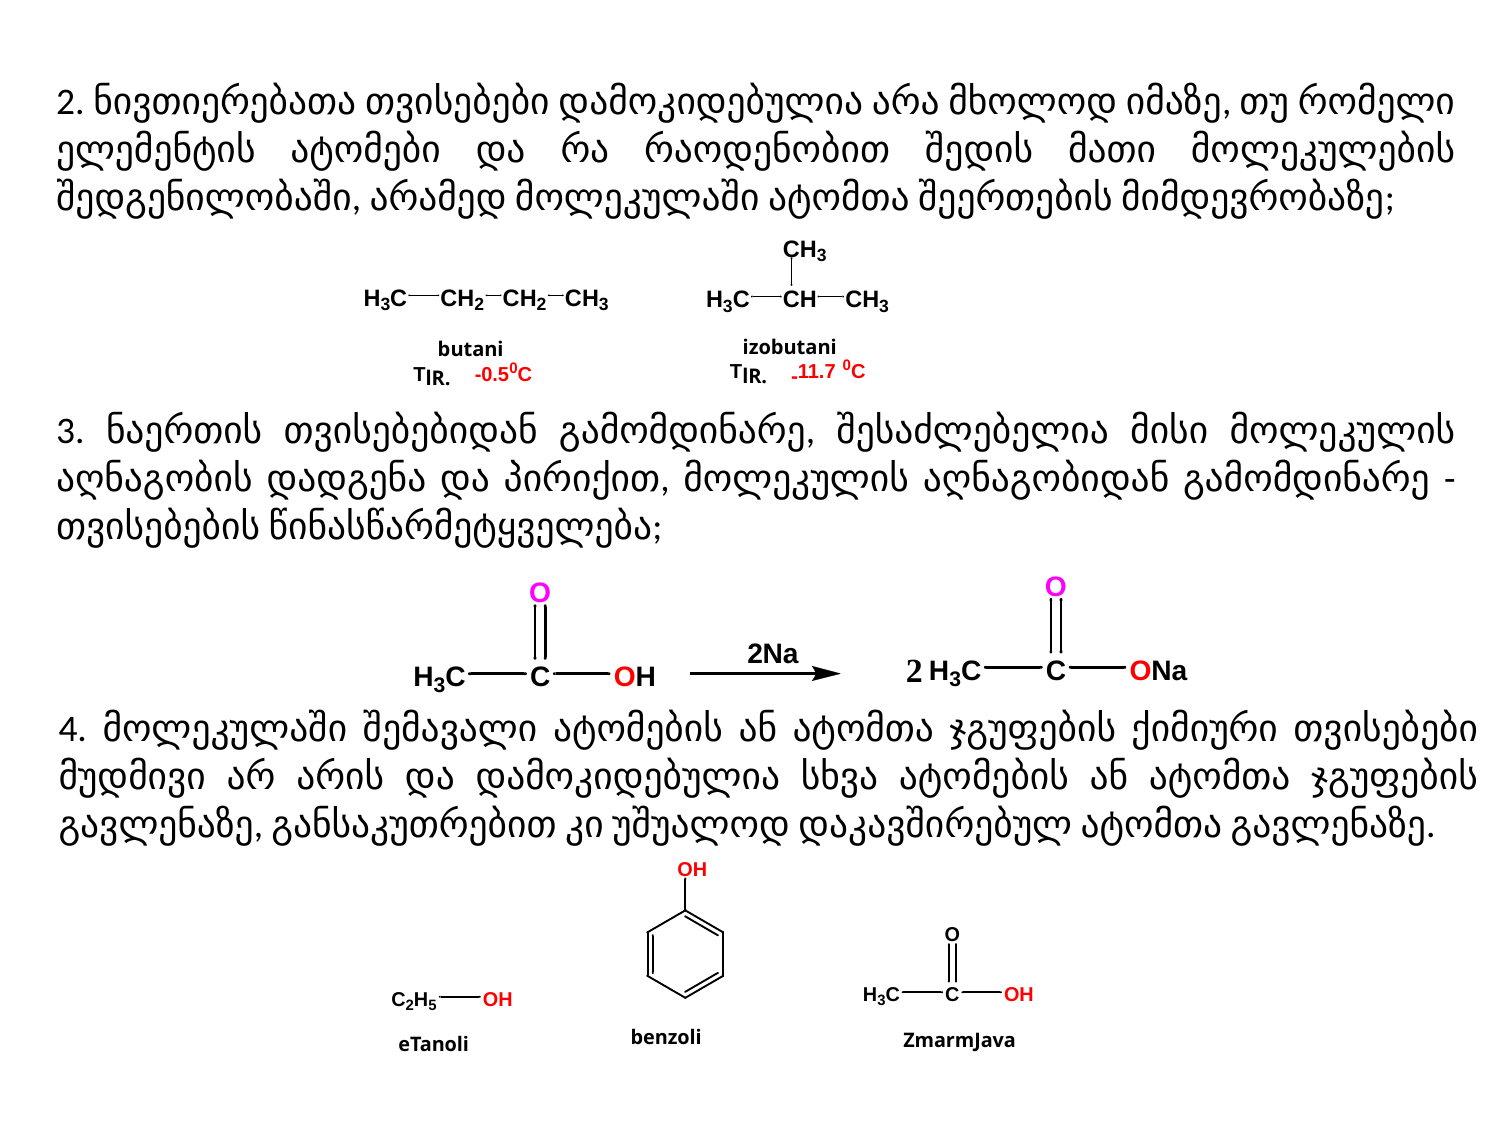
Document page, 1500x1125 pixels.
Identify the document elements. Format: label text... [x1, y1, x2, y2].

text_box 3. ნაერთის თვისებებიდან გამომდინარე, შესაძლებელია მისი მოლეკულის აღნაგობის დადგენა და პირიქით, მოლეკულის აღნაგობიდან გამომდინარე - თვისებების წინასწარმეტყველება; [41, 395, 1471, 555]
text_box 4. მოლეკულაში შემავალი ატომების ან ატომთა ჯგუფების ქიმიური თვისებები მუდმივი არ არის და დამოკიდებულია სხვა ატომების ან ატომთა ჯგუფების გავლენაზე, განსაკუთრებით კი უშუალოდ დაკავშირებულ ატომთა გავლენაზე. [43, 692, 1494, 853]
picture [359, 231, 892, 388]
text_box 2. ნივთიერებათა თვისებები დამოკიდებულია არა მხოლოდ იმაზე, თუ რომელი ელემენტის ატომები და რა რაოდენობით შედის მათი მოლეკულების შედგენილობაში, არამედ მოლეკულაში ატომთა შეერთების მიმდევრობაზე; [41, 66, 1471, 226]
picture [387, 853, 1038, 1057]
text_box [407, 564, 1193, 696]
